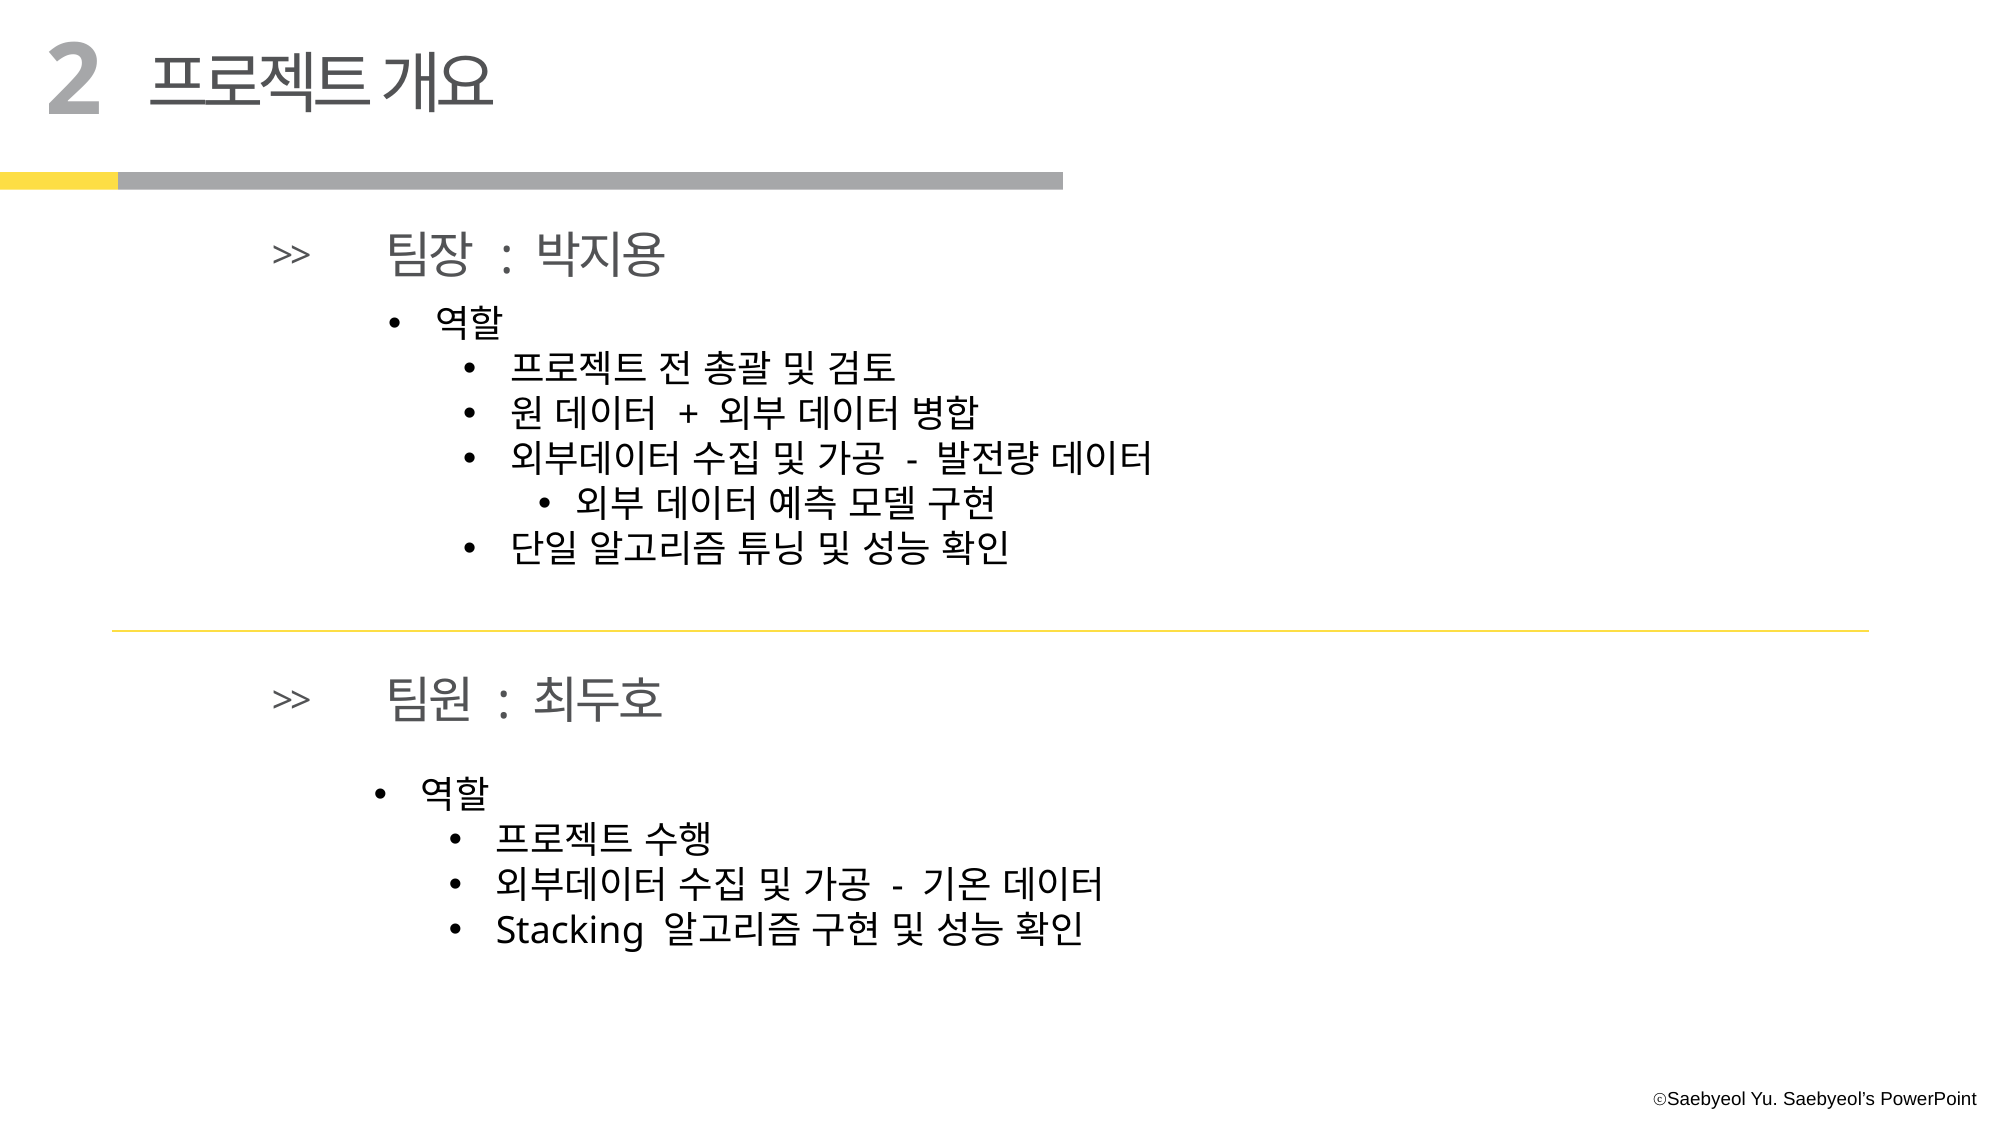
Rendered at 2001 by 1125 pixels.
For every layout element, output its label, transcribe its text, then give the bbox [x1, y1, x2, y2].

text_box 프로젝트 개요 [132, 33, 513, 128]
text_box >> [257, 224, 327, 284]
text_box 2 [30, 7, 118, 143]
text_box [119, 171, 1064, 191]
text_box 역할 프로젝트 전 총괄 및 검토 원 데이터 + 외부 데이터 병합 외부데이터 수집 및 가공 - 발전량 데이터 외부 데이터 예측 모델 구현 단일 알고리즘 튜닝 및 성능 확인 [373, 292, 1381, 578]
text_box 팀원 : 최두호 [370, 661, 866, 737]
text_box [0, 171, 119, 191]
text_box 역할 프로젝트 수행 외부데이터 수집 및 가공 - 기온 데이터 Stacking 알고리즘 구현 및 성능 확인 [359, 763, 1367, 959]
text_box >> [257, 668, 327, 729]
text_box 팀장 : 박지용 [370, 216, 866, 292]
